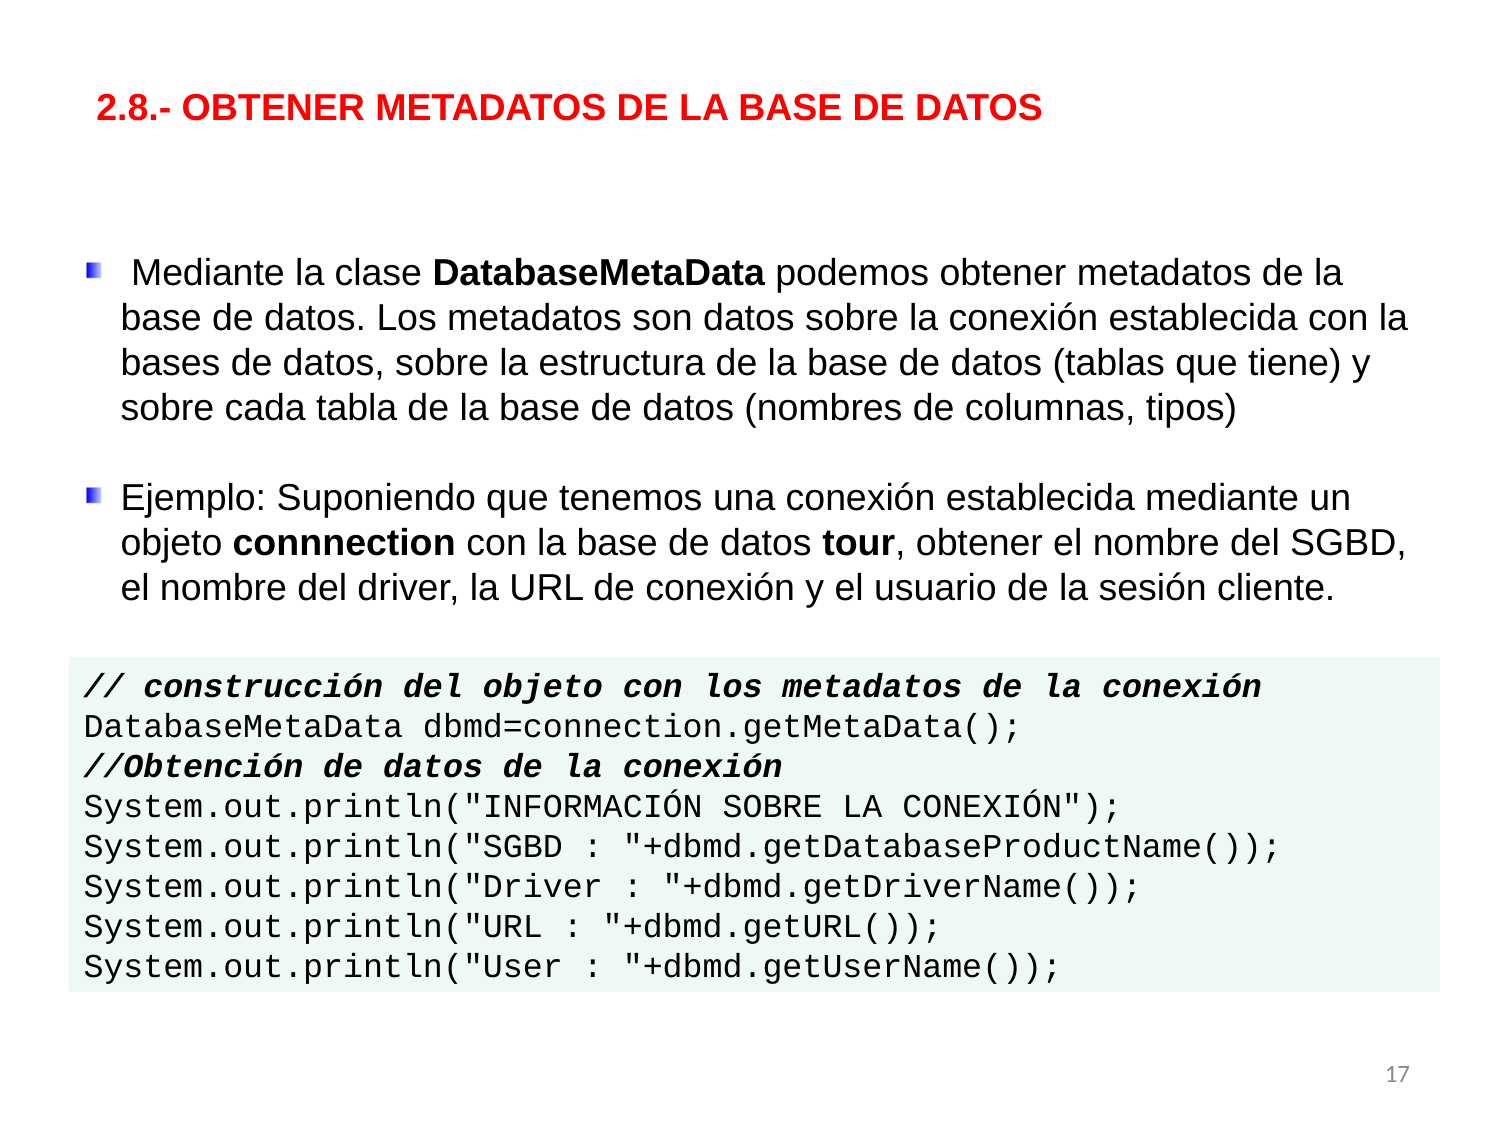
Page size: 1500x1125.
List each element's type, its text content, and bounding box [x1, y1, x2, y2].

text_box 17 [1074, 1042, 1425, 1103]
text_box 2.8.- OBTENER METADATOS DE LA BASE DE DATOS [81, 75, 1419, 135]
picture [85, 486, 103, 505]
picture [85, 261, 103, 280]
text_box // construcción del objeto con los metadatos de la conexión DatabaseMetaData dbmd=connection.getMetaData(); //Obtención de datos de la conexión System.out.println("INFORMACIÓN SOBRE LA CONEXIÓN"); System.out.println("SGBD : "+dbmd.getDatabaseProductName()); System.out.println("Driver : "+dbmd.getDriverName()); System.out.println("URL : "+dbmd.getURL()); System.out.println("User : "+dbmd.getUserName()); [68, 656, 1440, 992]
text_box Mediante la clase DatabaseMetaData podemos obtener metadatos de la base de datos. Los metadatos son datos sobre la conexión establecida con la bases de datos, sobre la estructura de la base de datos (tablas que tiene) y sobre cada tabla de la base de datos (nombres de columnas, tipos) Ejemplo: Suponiendo que tenemos una conexión establecida mediante un objeto connnection con la base de datos tour, obtener el nombre del SGBD, el nombre del driver, la URL de conexión y el usuario de la sesión cliente. [70, 105, 1442, 841]
